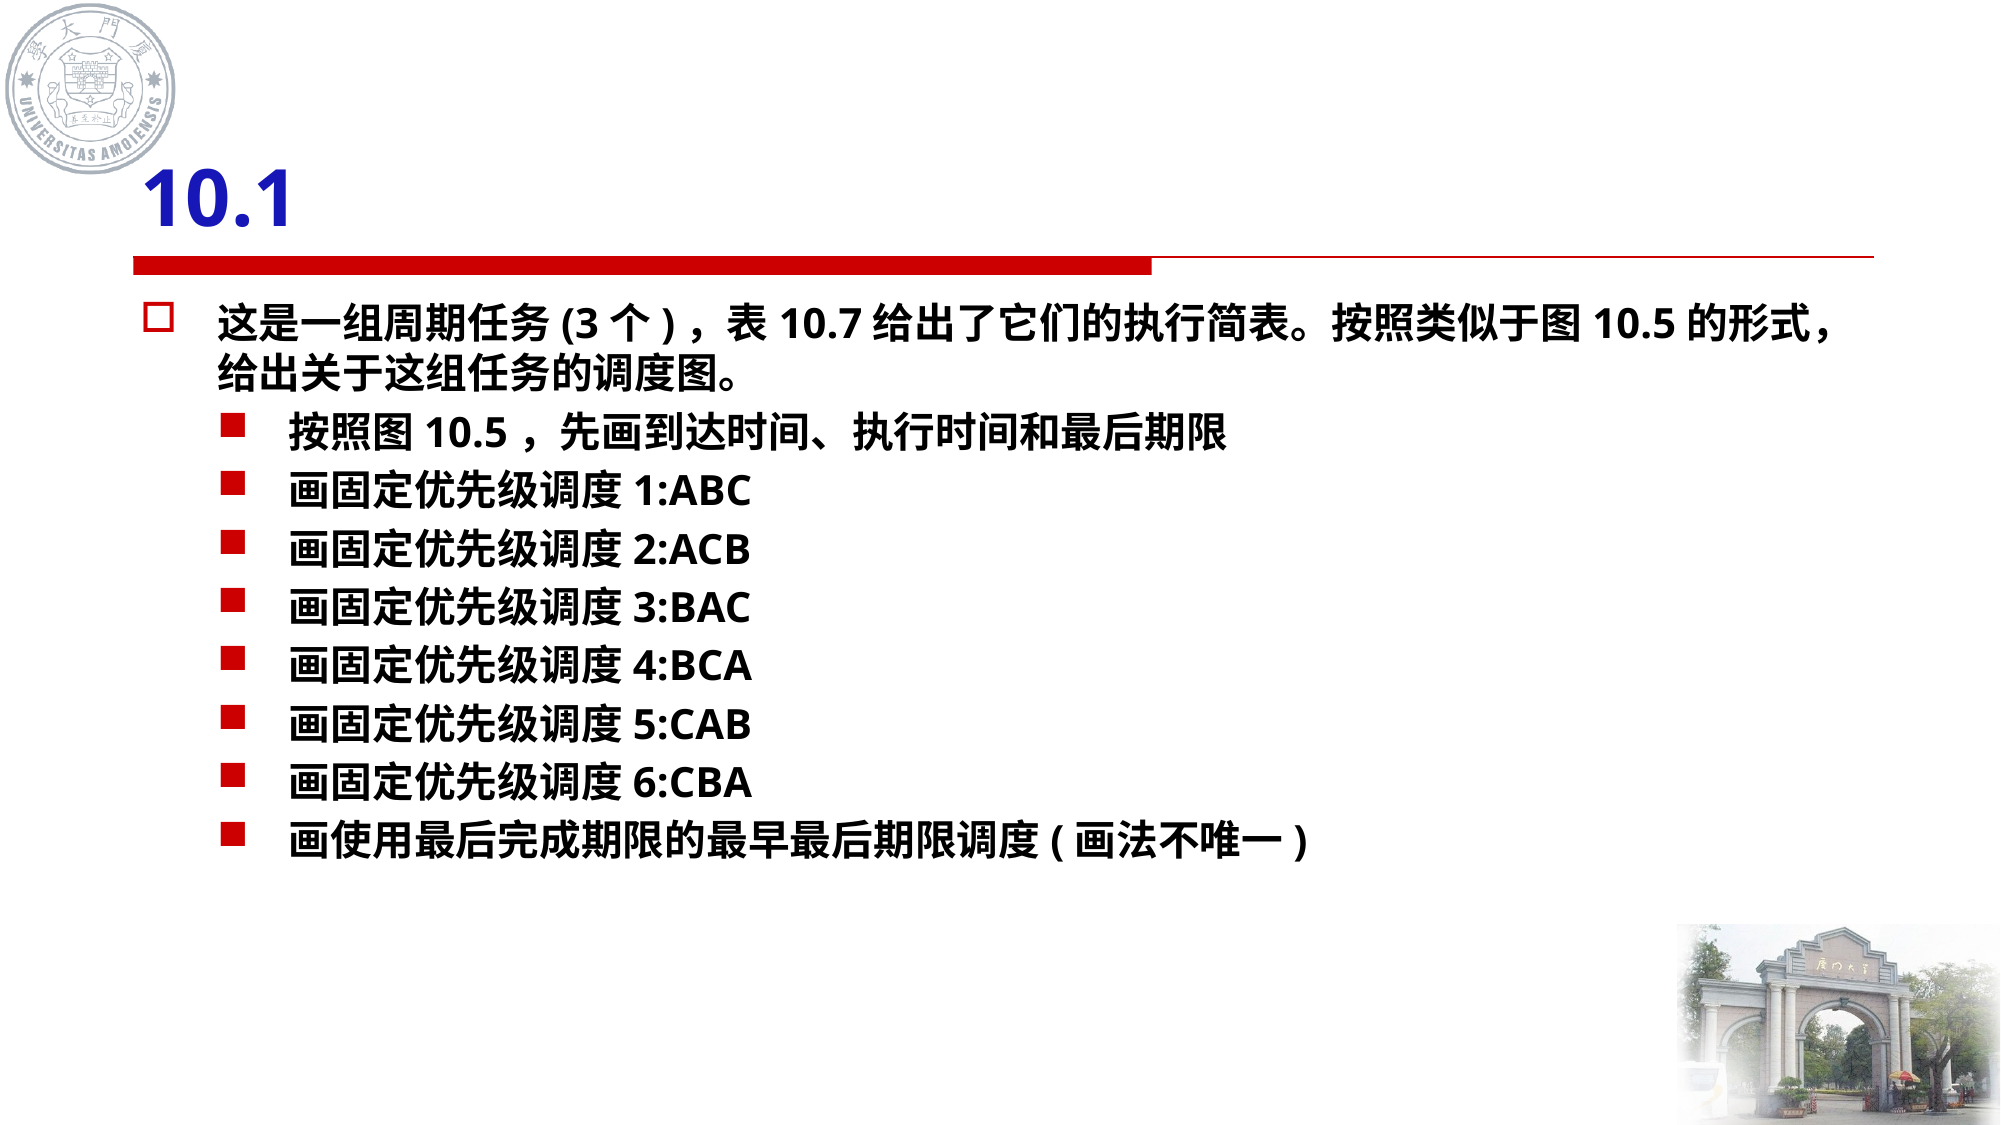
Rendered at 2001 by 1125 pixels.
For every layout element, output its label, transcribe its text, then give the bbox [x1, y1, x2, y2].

title 10.1 [125, 50, 1876, 250]
picture [1677, 924, 2001, 1125]
text_box 这是一组周期任务(3个)，表10.7给出了它们的执行简表。按照类似于图10.5的形式，给出关于这组任务的调度图。 按照图10.5，先画到达时间、执行时间和最后期限 画固定优先级调度1:ABC 画固定优先级调度2:ACB 画固定优先级调度3:BAC 画固定优先级调度4:BCA 画固定优先级调度5:CAB 画固定优先级调度6:CBA 画使用最后完成期限的最早最后期限调度(画法不唯一) [125, 289, 1888, 1094]
